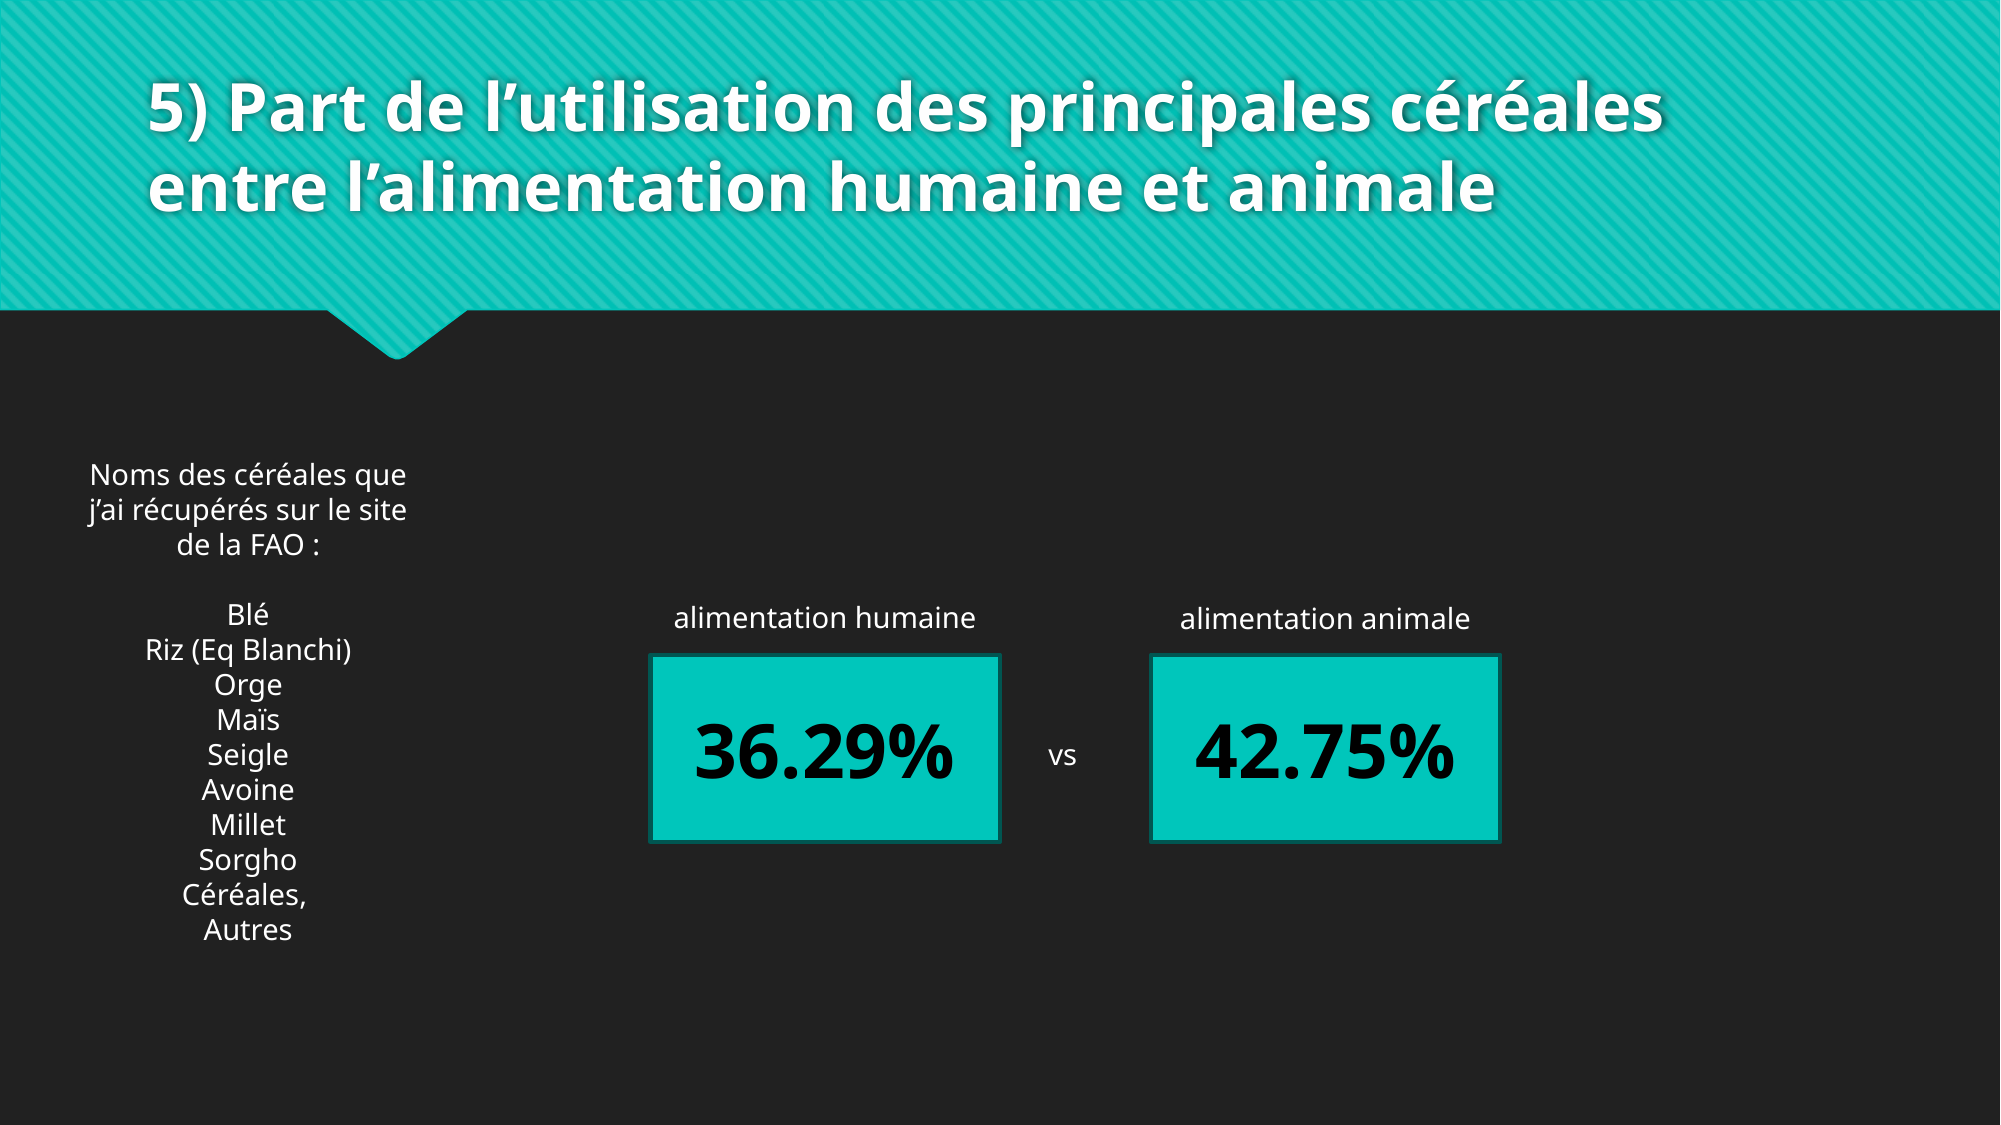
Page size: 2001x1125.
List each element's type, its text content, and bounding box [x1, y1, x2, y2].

text_box 42.75% [1149, 653, 1502, 844]
picture [1, 1, 1999, 357]
text_box 36.29% [648, 653, 1002, 844]
text_box Noms des céréales que j’ai récupérés sur le site de la FAO : Blé Riz (Eq Blanchi) Orge Maïs Seigle Avoine Millet Sorgho Céréales, Autres [73, 449, 423, 989]
text_box alimentation humaine [650, 592, 1000, 642]
text_box alimentation animale [1150, 592, 1501, 643]
title 5) Part de l’utilisation des principales céréales entre l’alimentation humaine et animale [132, 73, 1868, 233]
text_box vs [887, 729, 1149, 814]
